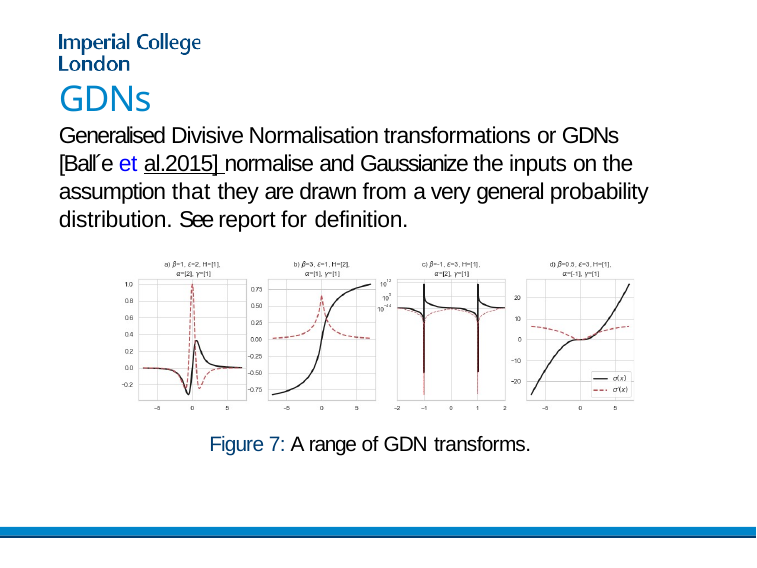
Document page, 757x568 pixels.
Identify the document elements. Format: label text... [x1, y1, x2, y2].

picture [59, 33, 201, 69]
text_box [0, 526, 756, 535]
text_box Figure 7: A range of GDN transforms. [207, 428, 549, 456]
title GDNs Generalised Divisive Normalisation transformations or GDNs [Ball´e et al.2015] normalise and Gaussianize the inputs on the assumption that they are drawn from a very general probability distribution. See report for definition. [56, 69, 662, 233]
text_box [121, 261, 635, 410]
